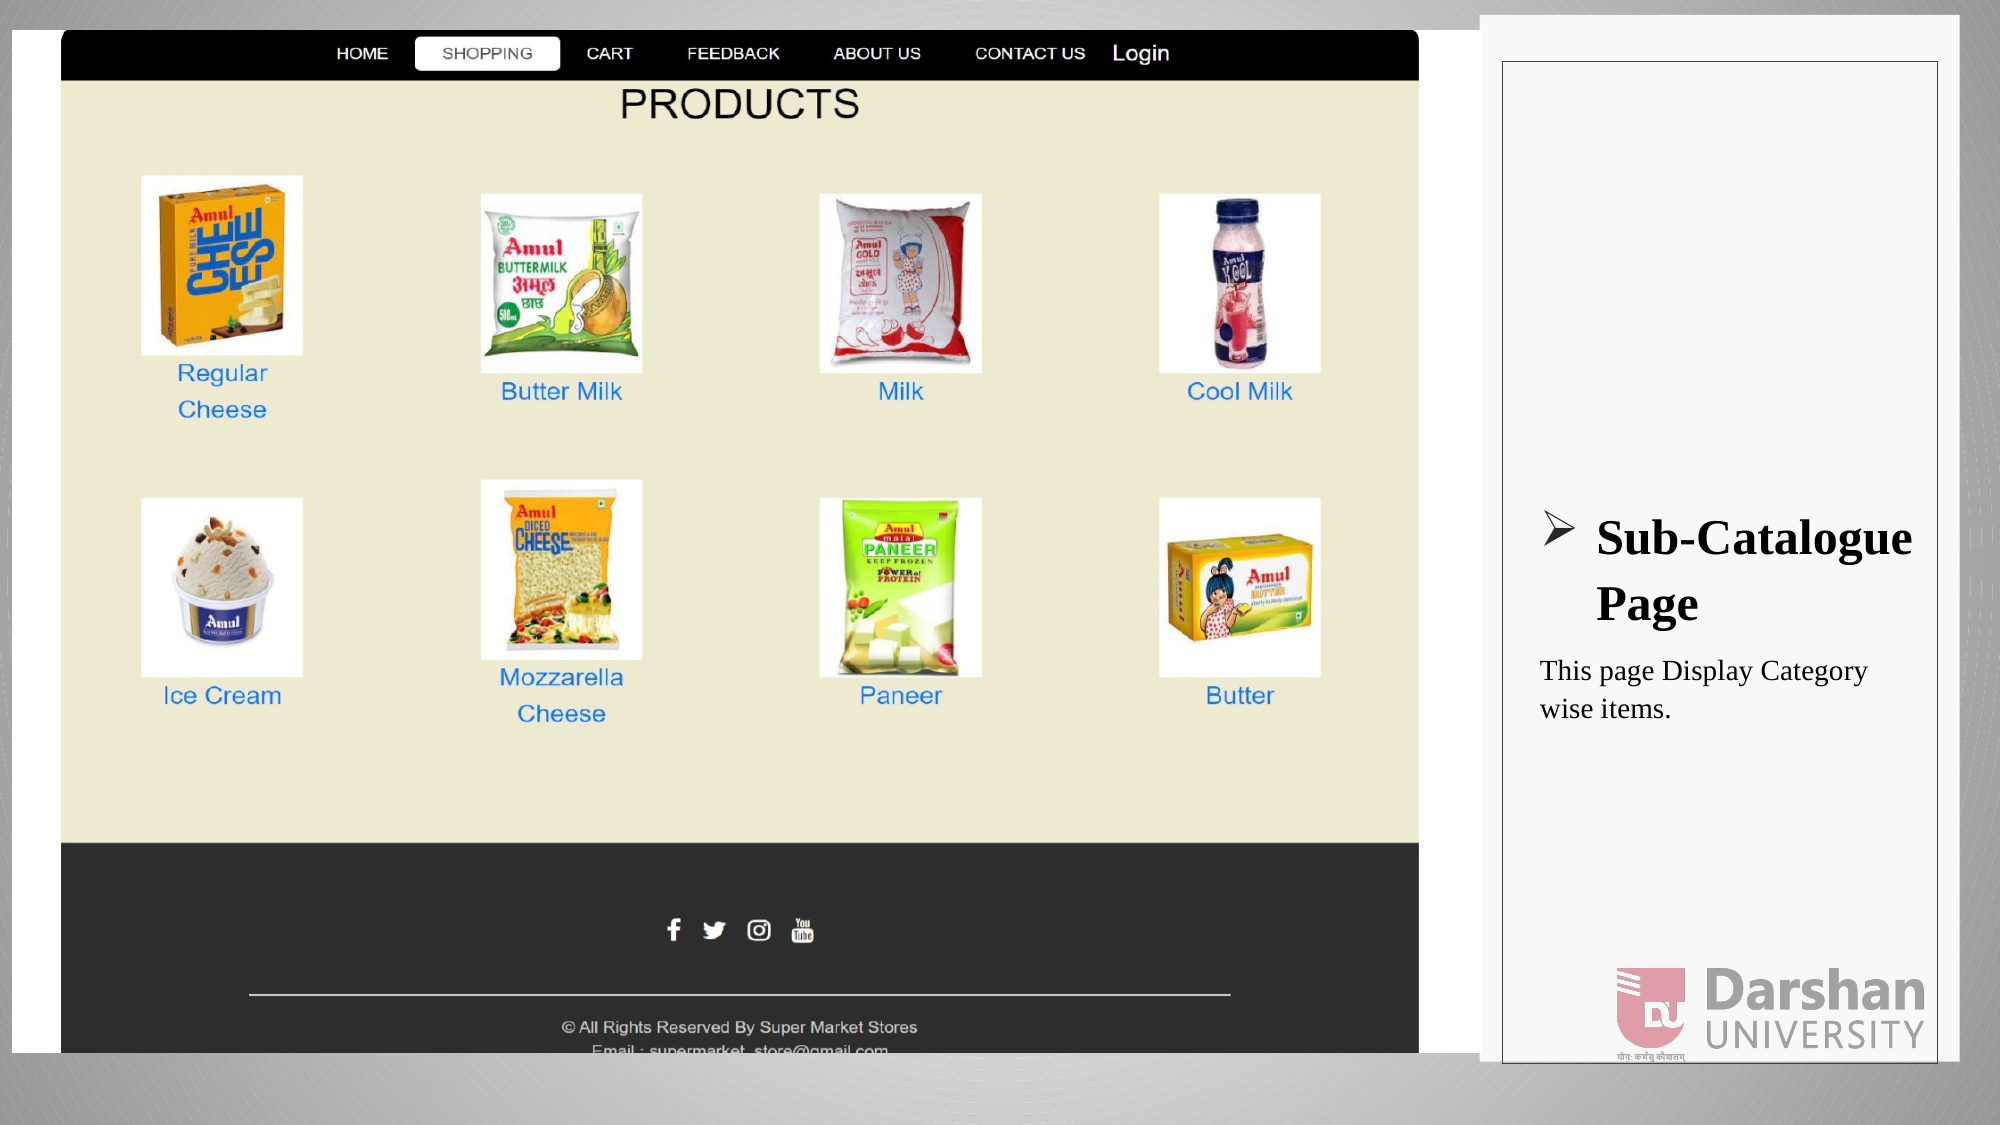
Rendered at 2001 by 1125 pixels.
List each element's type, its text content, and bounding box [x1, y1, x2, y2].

picture [12, 30, 1482, 1053]
list Sub-Catalogue Page This page Display Category wise items. [1524, 414, 1931, 1061]
